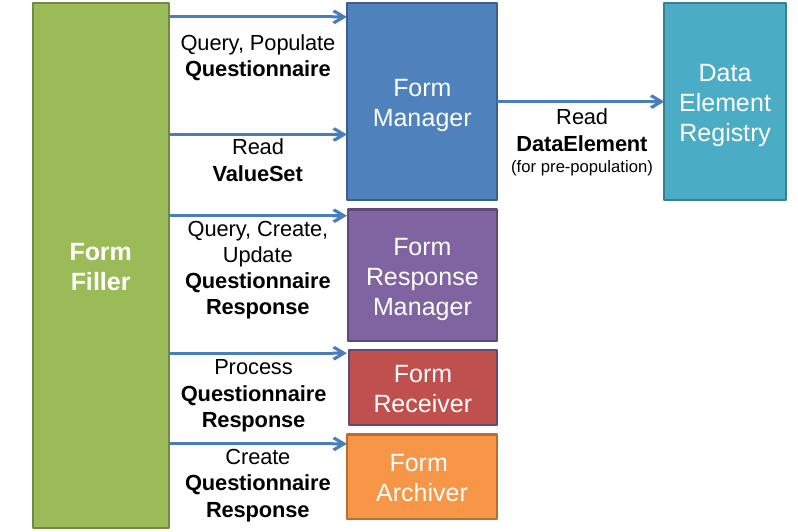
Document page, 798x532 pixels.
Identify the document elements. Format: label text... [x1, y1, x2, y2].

text_box Data Element Registry [662, 1, 788, 202]
text_box Query, Create, Update QuestionnaireResponse [167, 213, 349, 320]
text_box Form Receiver [347, 348, 499, 427]
text_box Read DataElement (for pre-population) [491, 85, 673, 193]
text_box Process QuestionnaireResponse [163, 339, 345, 446]
text_box Form Response Manager [346, 207, 499, 343]
text_box Create QuestionnaireResponse [167, 438, 349, 526]
text_box Form Manager [345, 1, 499, 202]
text_box Form Filler [31, 1, 171, 530]
text_box Read ValueSet [167, 124, 349, 194]
text_box Query, Populate Questionnaire [167, 1, 349, 108]
text_box Form Archiver [345, 432, 499, 521]
